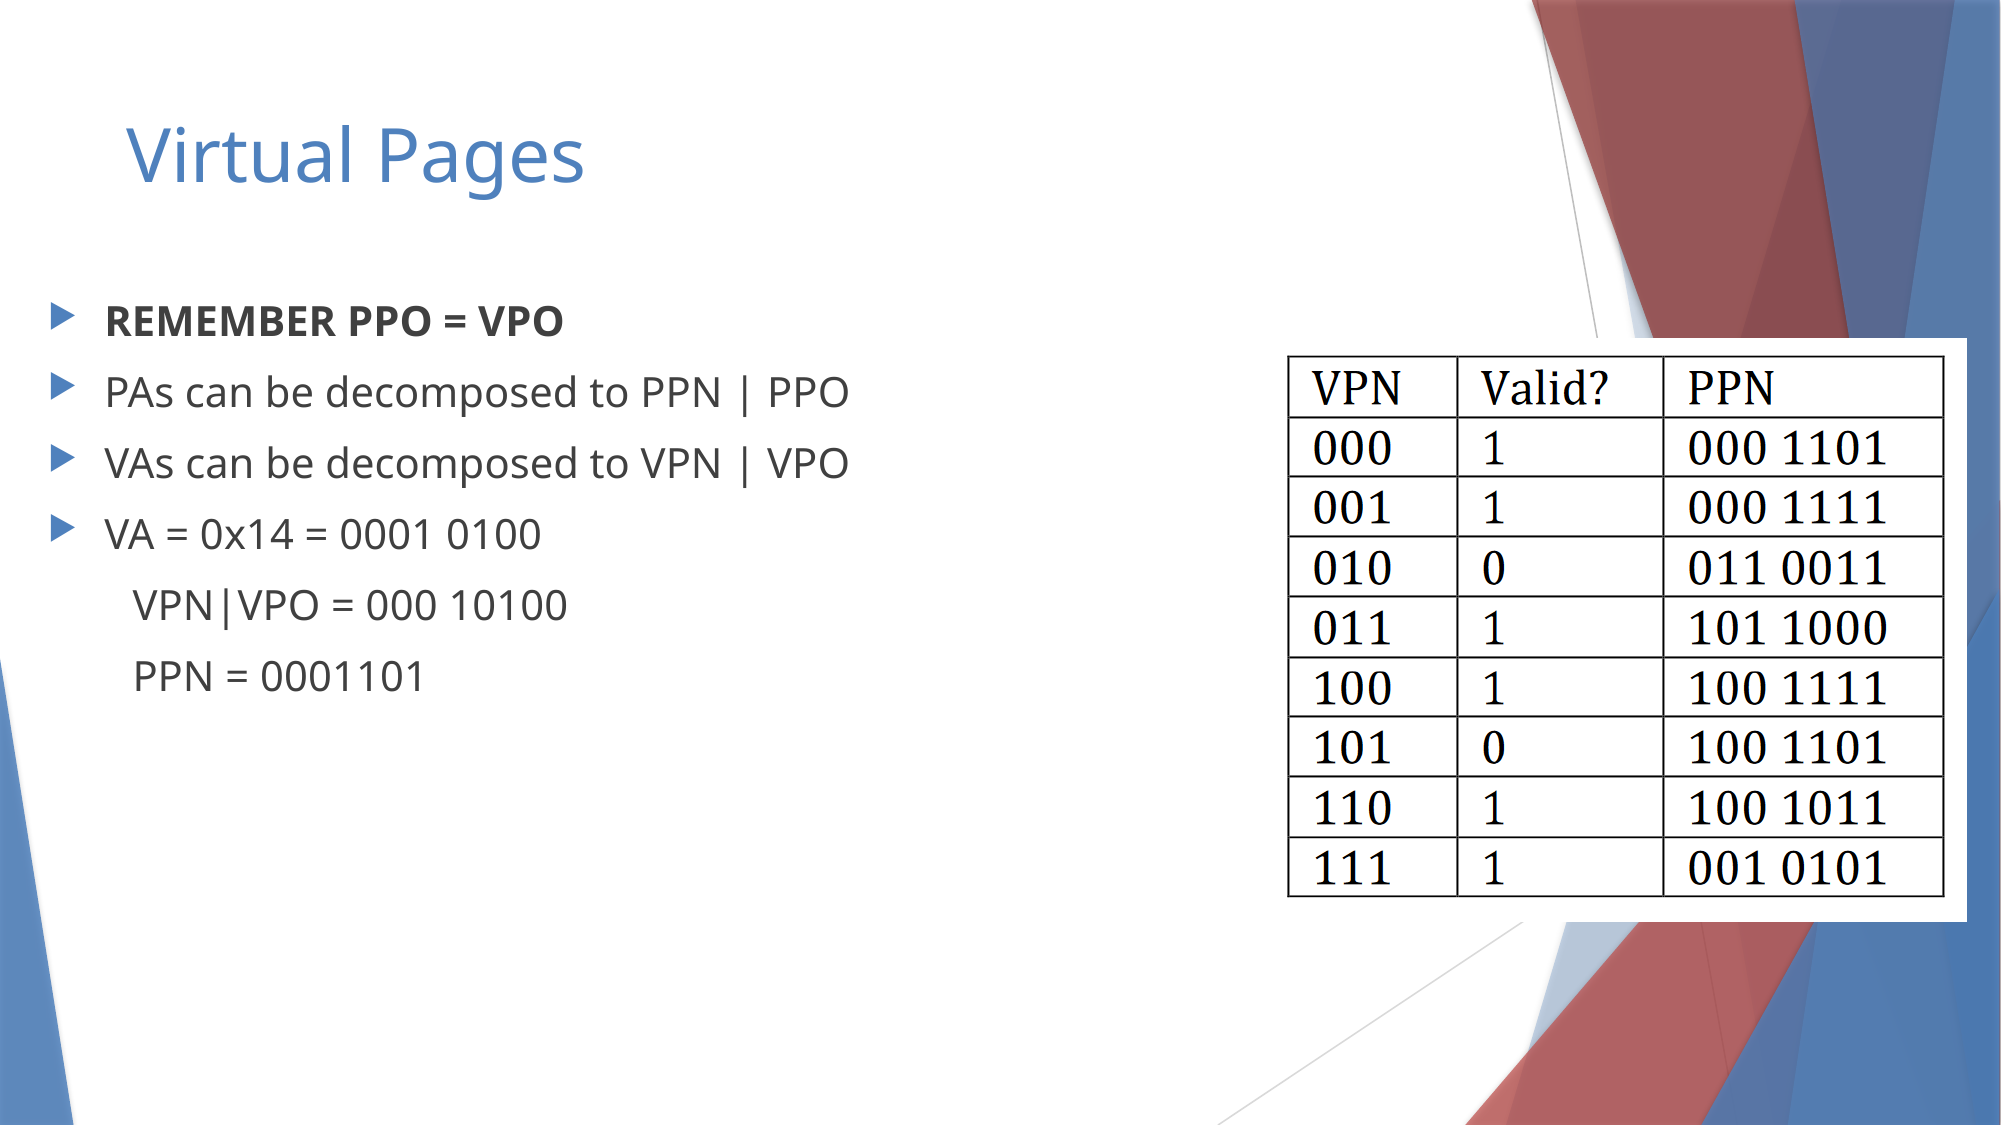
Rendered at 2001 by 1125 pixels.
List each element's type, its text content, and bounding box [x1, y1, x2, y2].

picture [1259, 337, 1968, 923]
title Virtual Pages [111, 99, 1522, 287]
list REMEMBER PPO = VPO PAs can be decomposed to PPN | PPO VAs can be decomposed to VPN | VPO VA = 0x14 = 0001 0100 VPN|VPO = 000 10100 PPN = 0001101 [33, 287, 1609, 1119]
